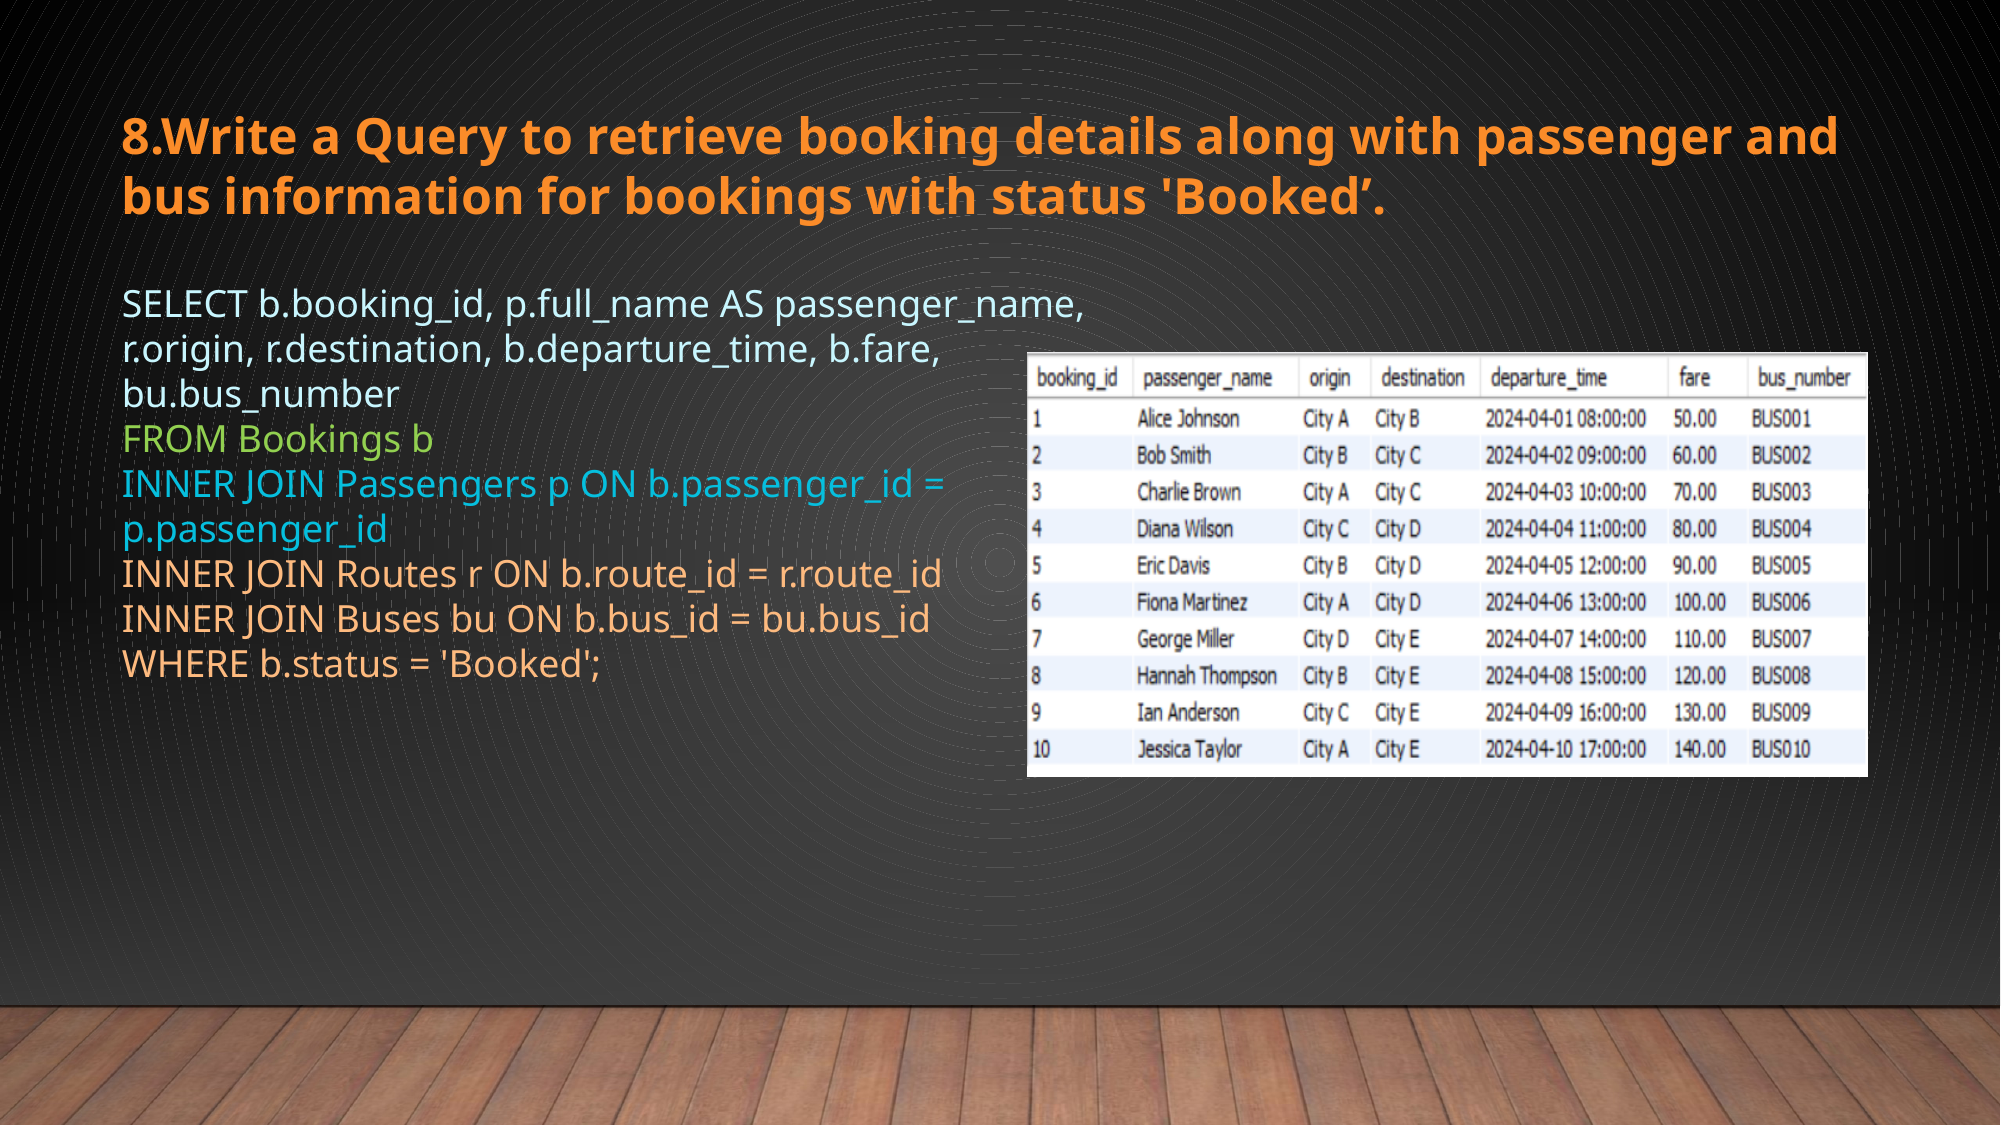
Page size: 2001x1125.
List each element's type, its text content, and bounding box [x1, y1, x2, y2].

picture [1027, 352, 1868, 778]
text_box 8.Write a Query to retrieve booking details along with passenger and bus information for bookings with status 'Booked’. [107, 96, 1940, 232]
text_box SELECT b.booking_id, p.full_name AS passenger_name, r.origin, r.destination, b.departure_time, b.fare, bu.bus_number FROM Bookings b INNER JOIN Passengers p ON b.passenger_id = p.passenger_id INNER JOIN Routes r ON b.route_id = r.route_id INNER JOIN Buses bu ON b.bus_id = bu.bus_id WHERE b.status = 'Booked'; [107, 273, 1109, 693]
picture [0, 1005, 2000, 1125]
